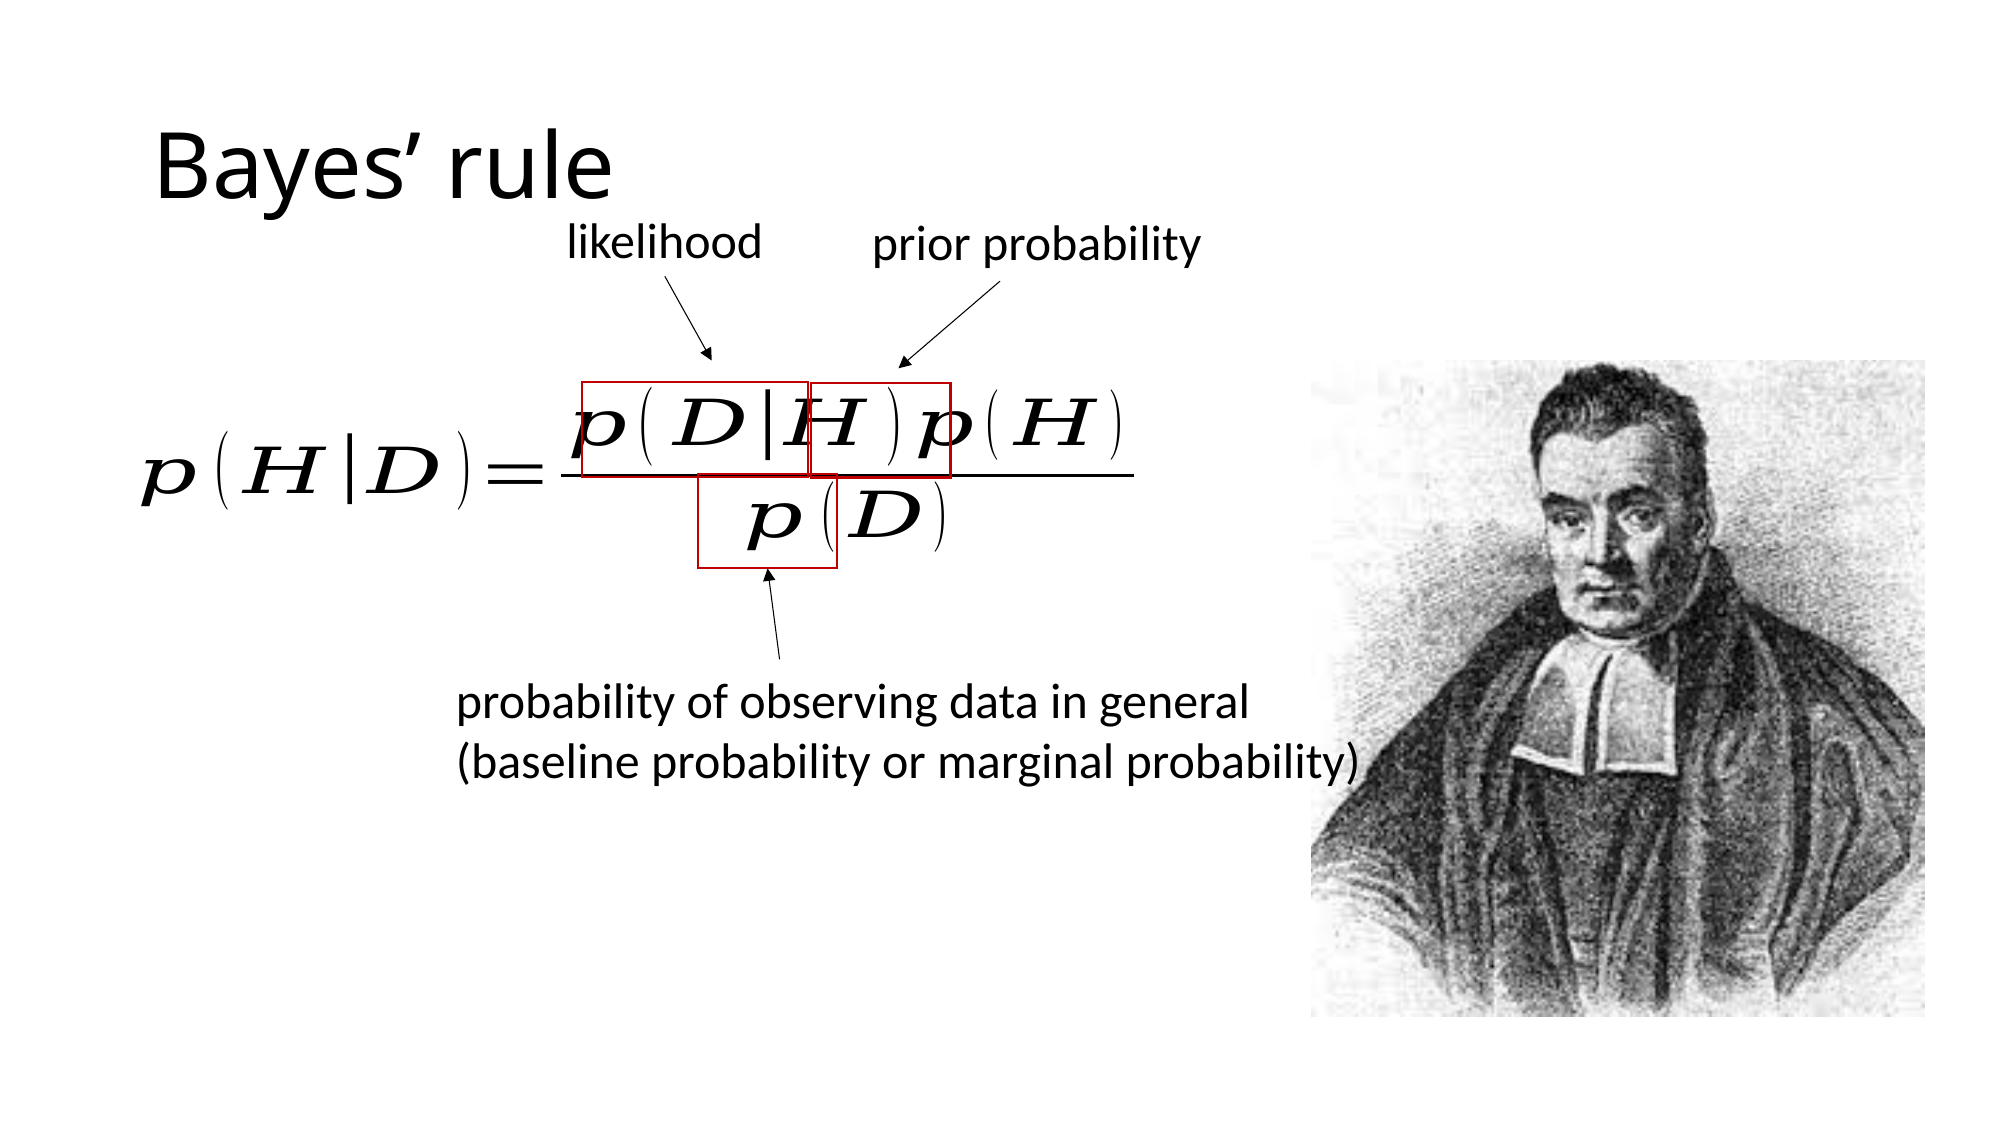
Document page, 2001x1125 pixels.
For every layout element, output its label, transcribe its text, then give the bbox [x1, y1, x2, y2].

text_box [767, 568, 780, 660]
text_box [664, 277, 712, 361]
text_box likelihood [551, 201, 779, 277]
text_box [581, 381, 809, 478]
text_box prior probability [857, 202, 1217, 278]
text_box probability of observing data in general (baseline probability or marginal probability) [441, 661, 1311, 796]
text_box [697, 473, 838, 569]
text_box [810, 382, 952, 479]
picture [1311, 360, 1925, 1017]
title Bayes’ rule [137, 59, 1863, 278]
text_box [898, 281, 1000, 369]
